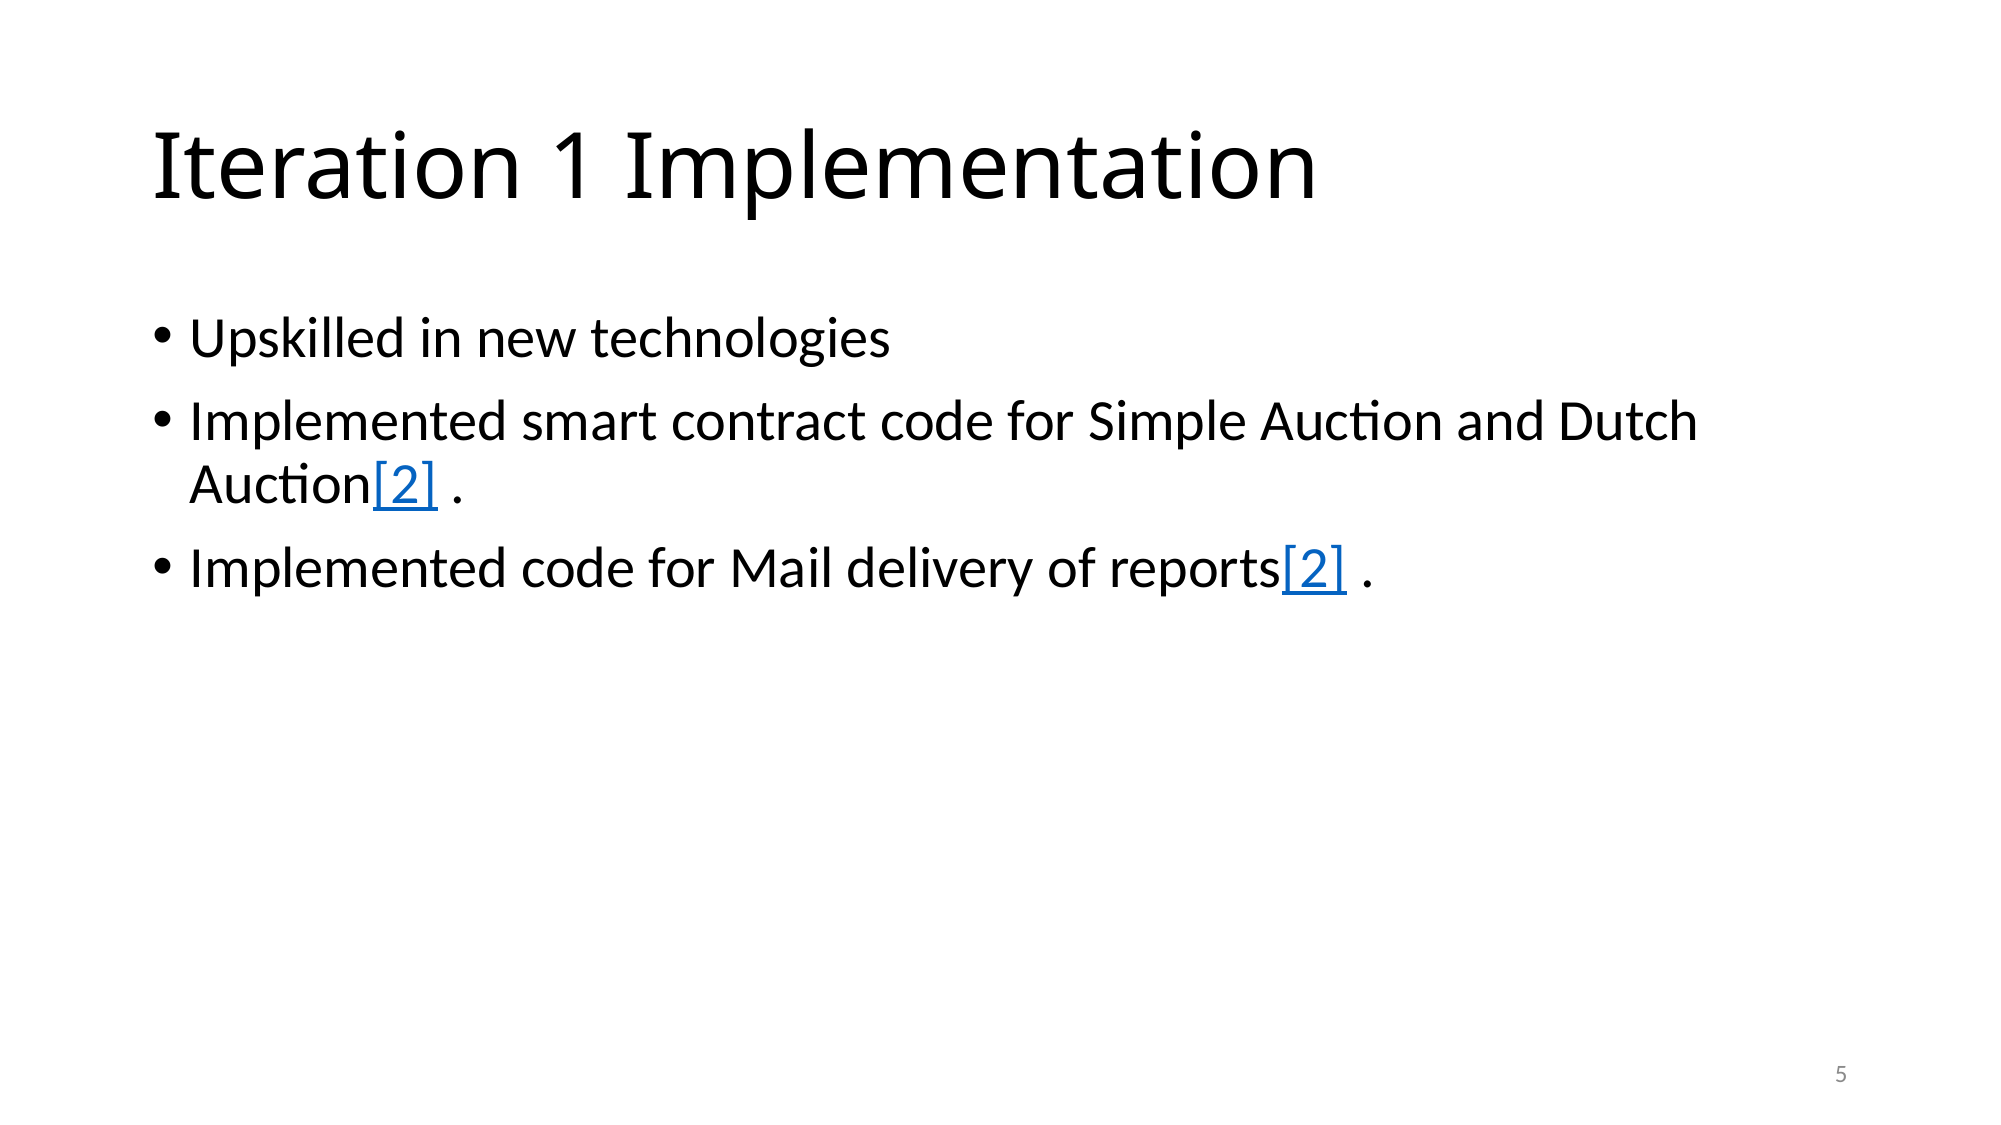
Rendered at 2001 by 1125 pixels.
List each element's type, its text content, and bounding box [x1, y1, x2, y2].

title Iteration 1 Implementation [137, 59, 1863, 278]
list Upskilled in new technologies Implemented smart contract code for Simple Auction and Dutch Auction[2] . Implemented code for Mail delivery of reports[2] . [137, 299, 1863, 1014]
slide_number 5 [1412, 1042, 1863, 1103]
